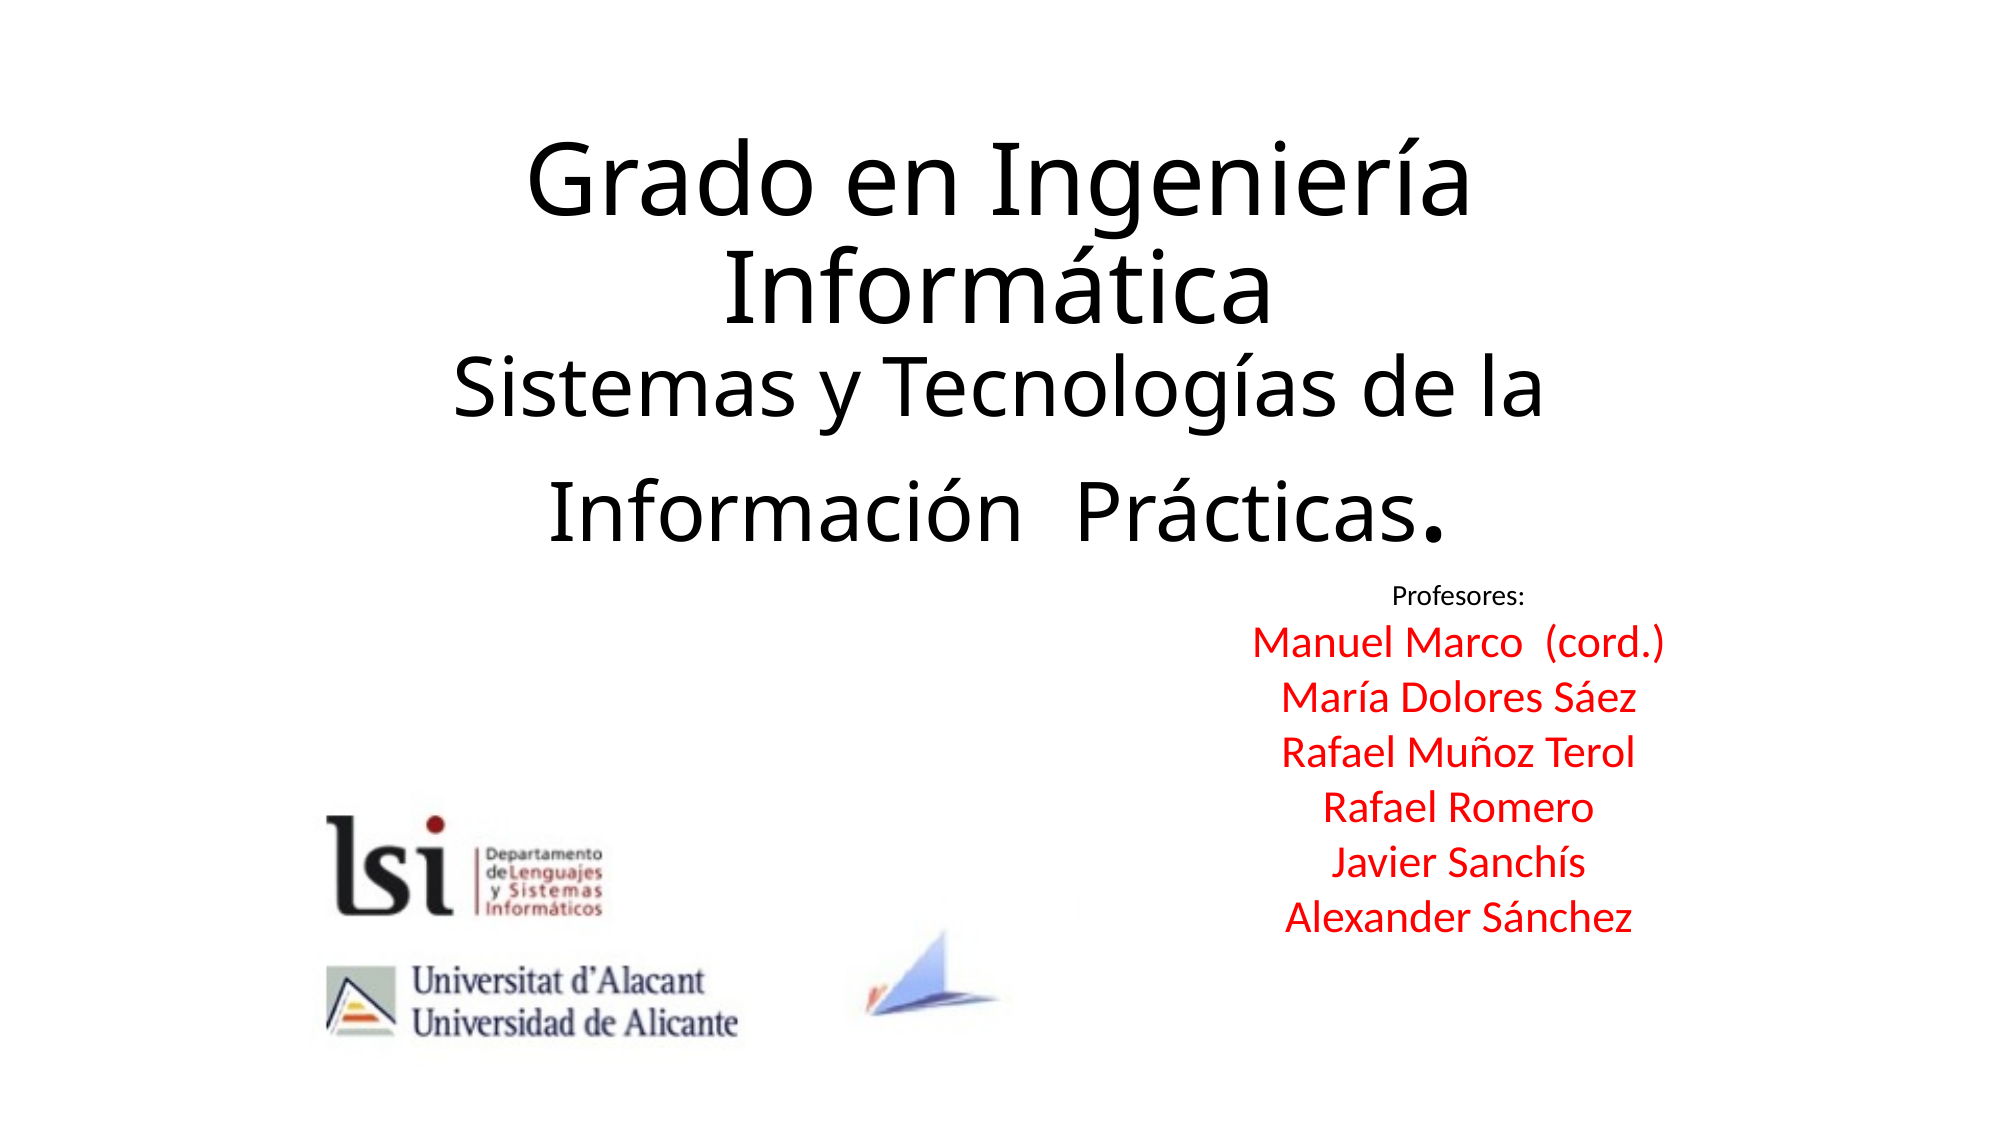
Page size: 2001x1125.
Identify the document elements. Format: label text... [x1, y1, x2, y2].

picture [279, 766, 1080, 1125]
text_box Profesores: Manuel Marco (cord.) María Dolores Sáez Rafael Muñoz Terol Rafael Romero Javier Sanchís Alexander Sánchez [1173, 569, 1745, 949]
title Grado en Ingeniería Informática Sistemas y Tecnologías de la Información Prácticas. [249, 116, 1750, 576]
